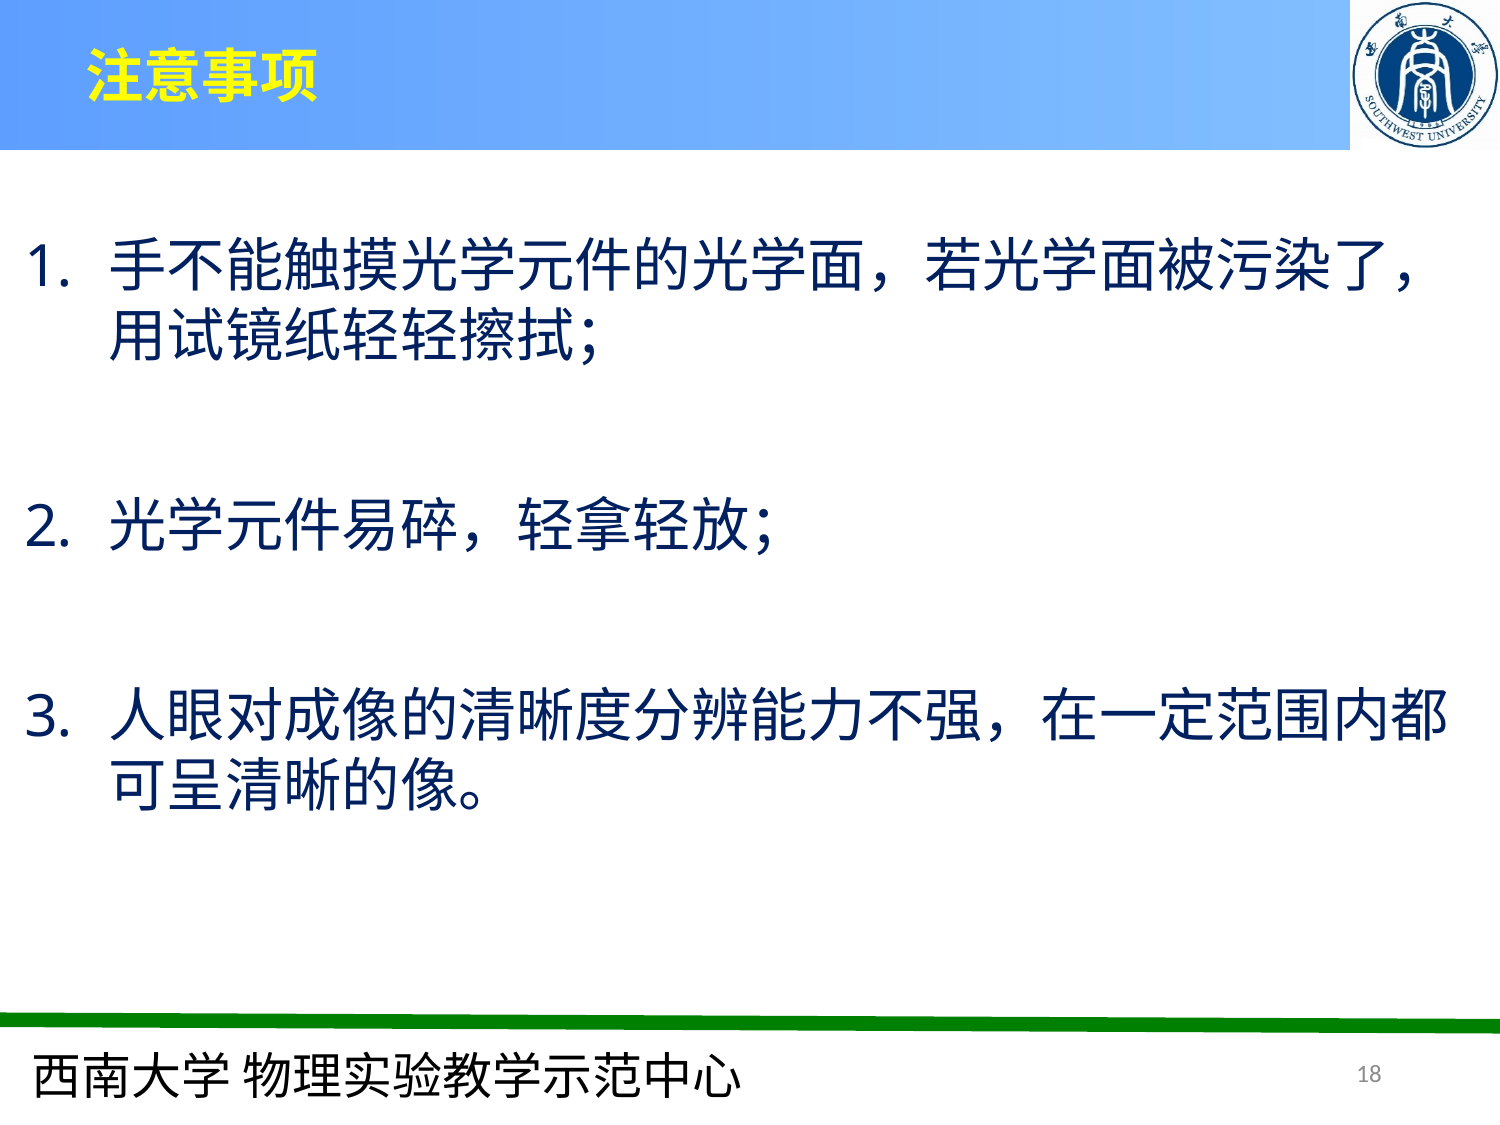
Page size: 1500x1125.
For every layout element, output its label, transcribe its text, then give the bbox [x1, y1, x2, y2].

picture [1349, 0, 1499, 150]
text_box 西南大学 物理实验教学示范中心 [16, 1024, 813, 1100]
text_box [0, 0, 1349, 150]
text_box 注意事项 [39, 31, 364, 117]
text_box 手不能触摸光学元件的光学面，若光学面被污染了，用试镜纸轻轻擦拭； 光学元件易碎，轻拿轻放； 人眼对成像的清晰度分辨能力不强，在一定范围内都可呈清晰的像。 [9, 220, 1496, 891]
slide_number 18 [1059, 1042, 1397, 1103]
